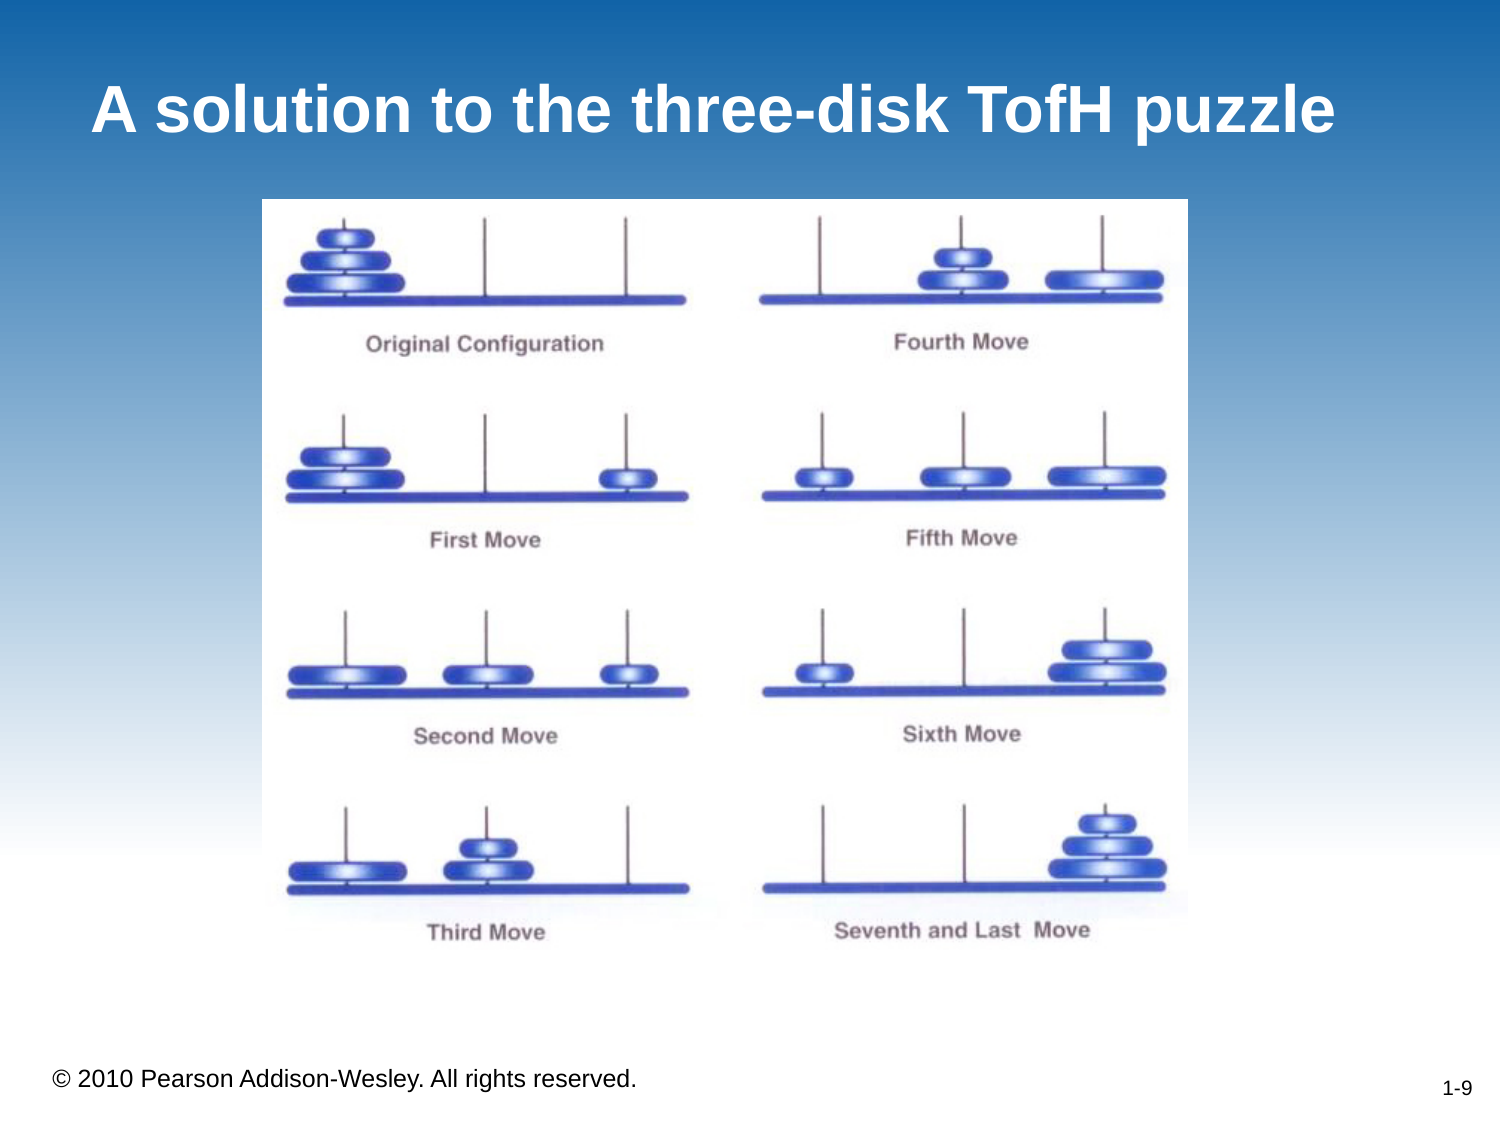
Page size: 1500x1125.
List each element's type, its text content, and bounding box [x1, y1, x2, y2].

slide_number 1-9 [1174, 1049, 1488, 1125]
title A solution to the three-disk TofH puzzle [75, 12, 1438, 200]
picture [262, 199, 1188, 951]
